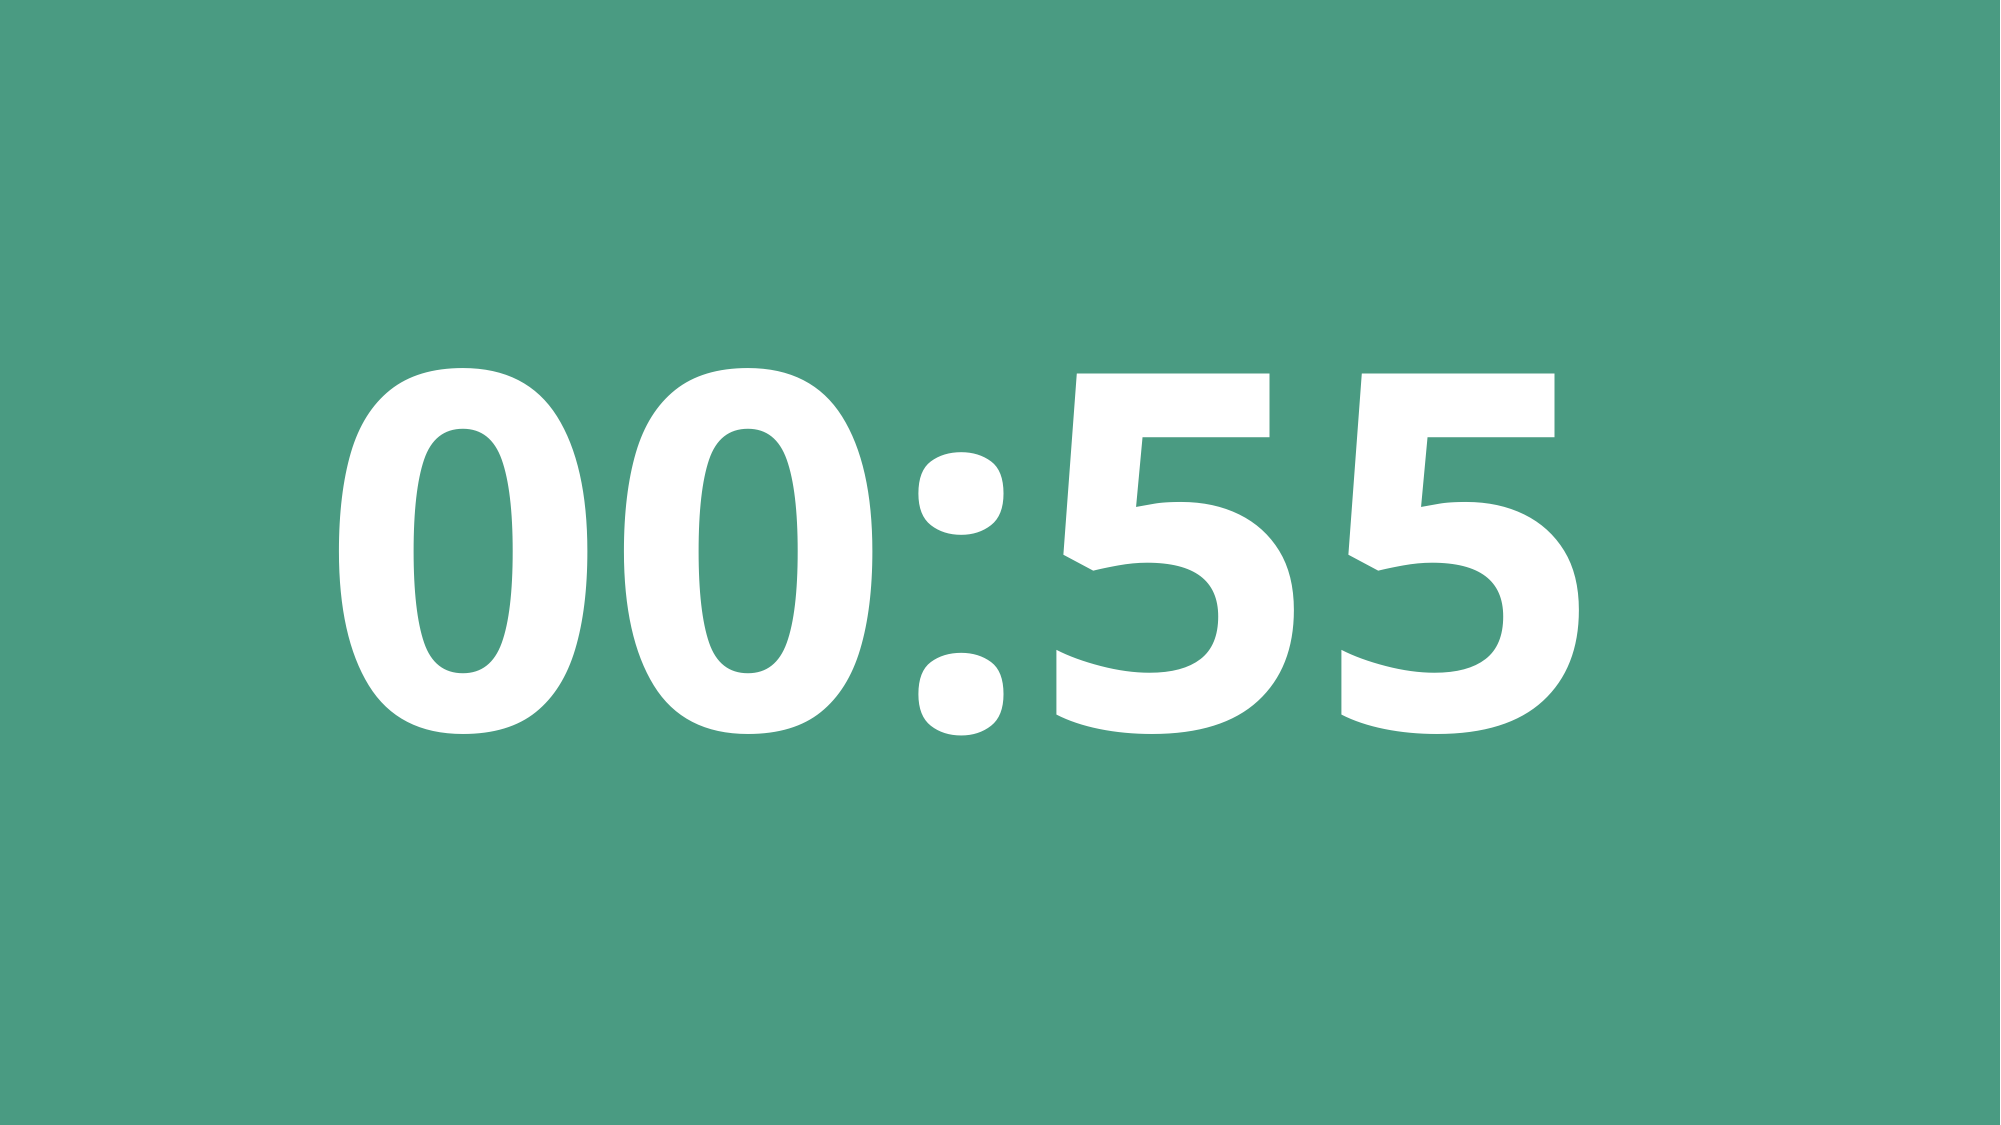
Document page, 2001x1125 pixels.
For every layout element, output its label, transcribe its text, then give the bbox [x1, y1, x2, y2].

title 00:55 [15, 59, 1978, 1078]
